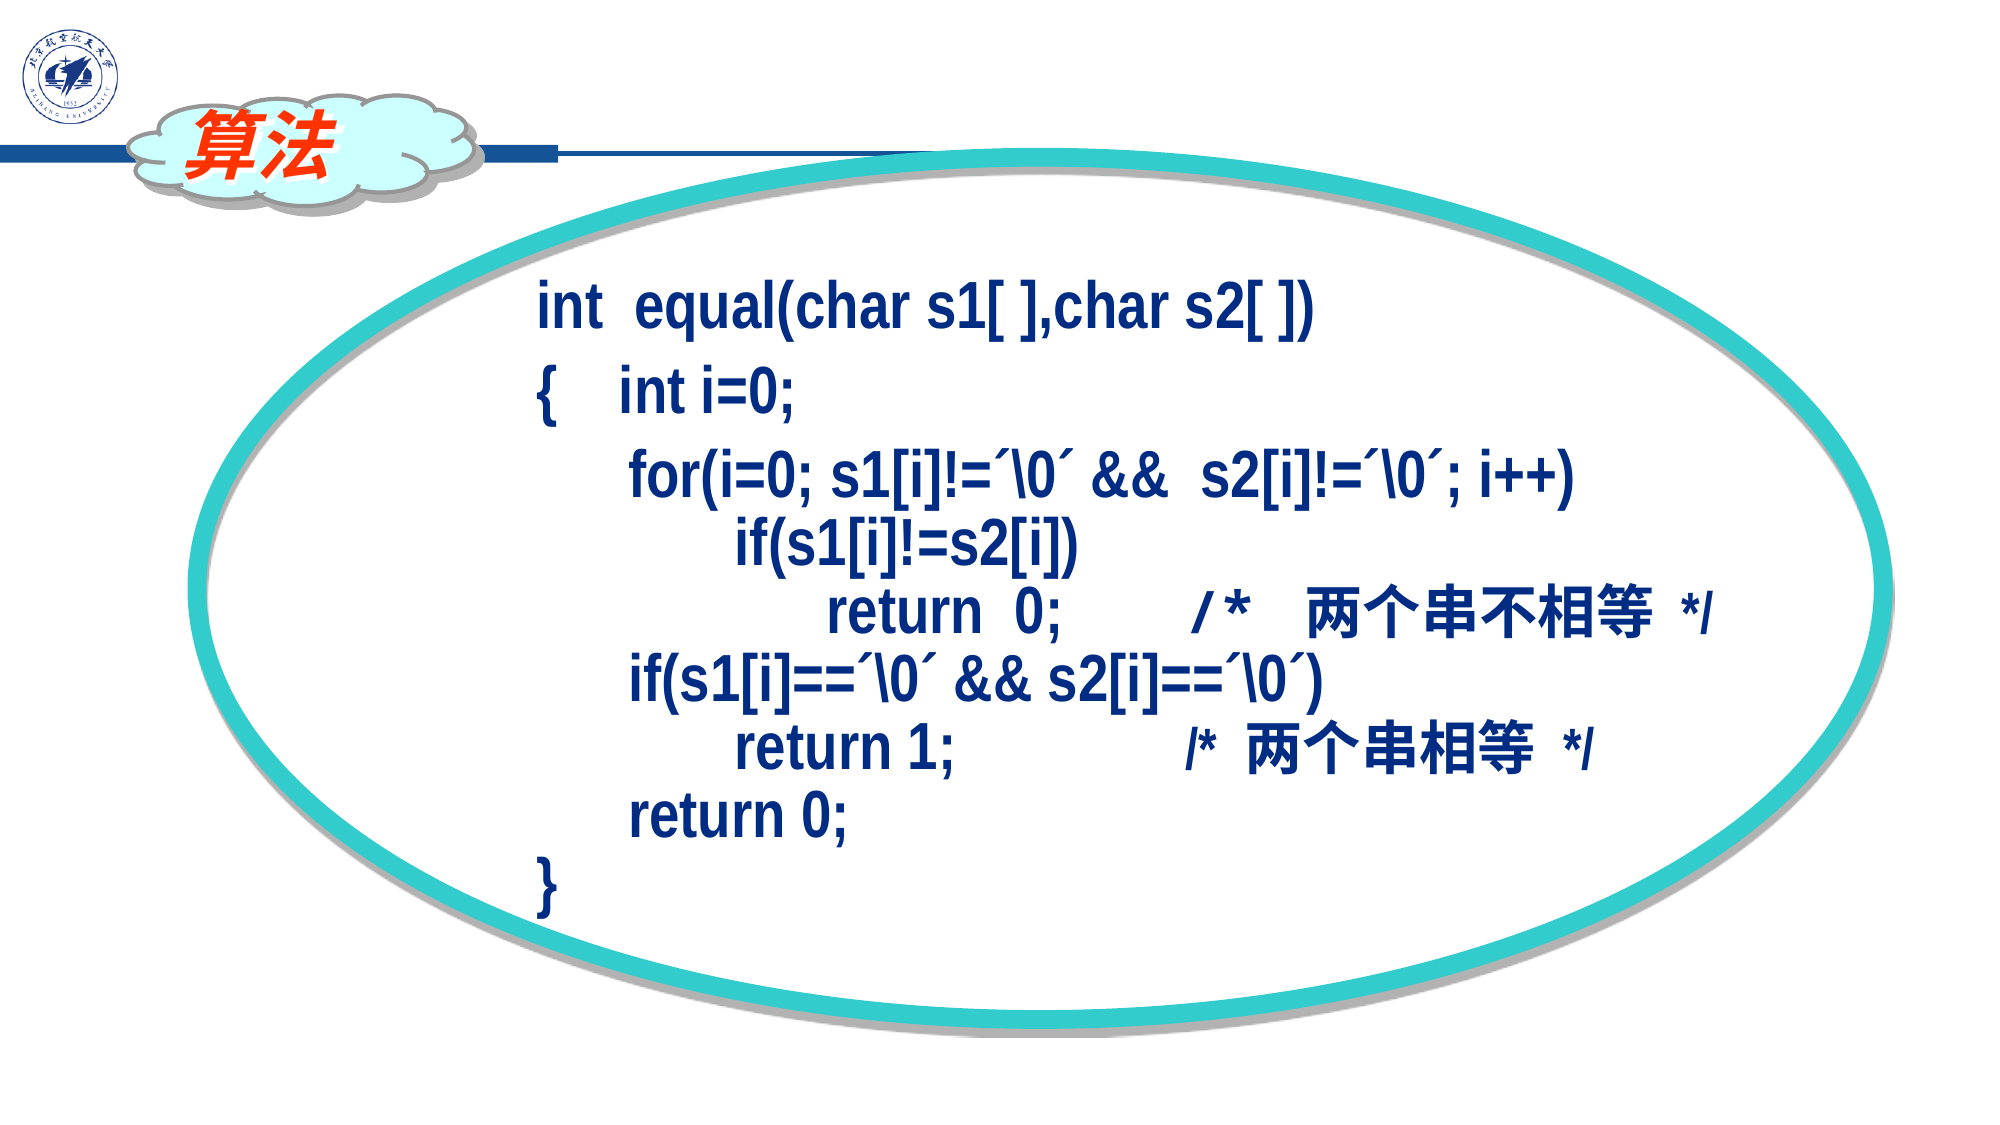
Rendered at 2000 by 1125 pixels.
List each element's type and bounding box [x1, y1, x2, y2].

picture [16, 23, 124, 130]
text_box [196, 156, 1934, 1020]
text_box [127, 91, 500, 207]
